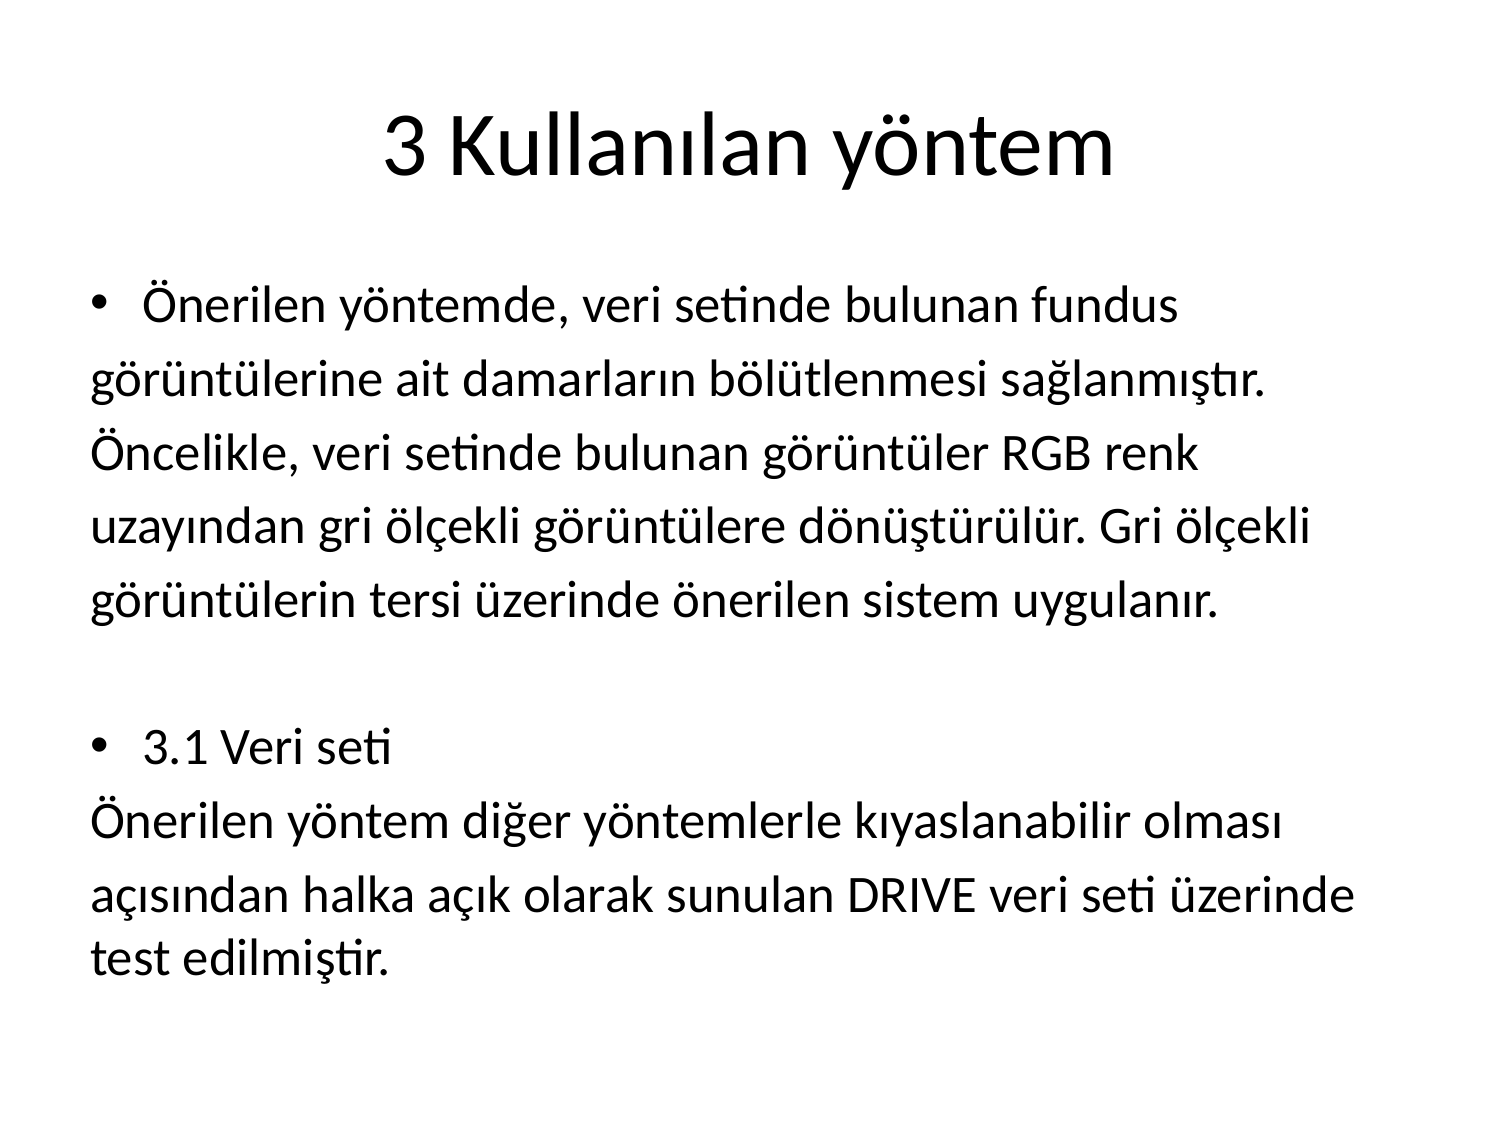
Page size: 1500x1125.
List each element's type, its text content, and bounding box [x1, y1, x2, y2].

title 3 Kullanılan yöntem [75, 45, 1425, 233]
list Önerilen yöntemde, veri setinde bulunan fundus görüntülerine ait damarların bölütlenmesi sağlanmıştır. Öncelikle, veri setinde bulunan görüntüler RGB renk uzayından gri ölçekli görüntülere dönüştürülür. Gri ölçekli görüntülerin tersi üzerinde önerilen sistem uygulanır. 3.1 Veri seti Önerilen yöntem diğer yöntemlerle kıyaslanabilir olması açısından halka açık olarak sunulan DRIVE veri seti üzerinde test edilmiştir. [75, 262, 1425, 1005]
